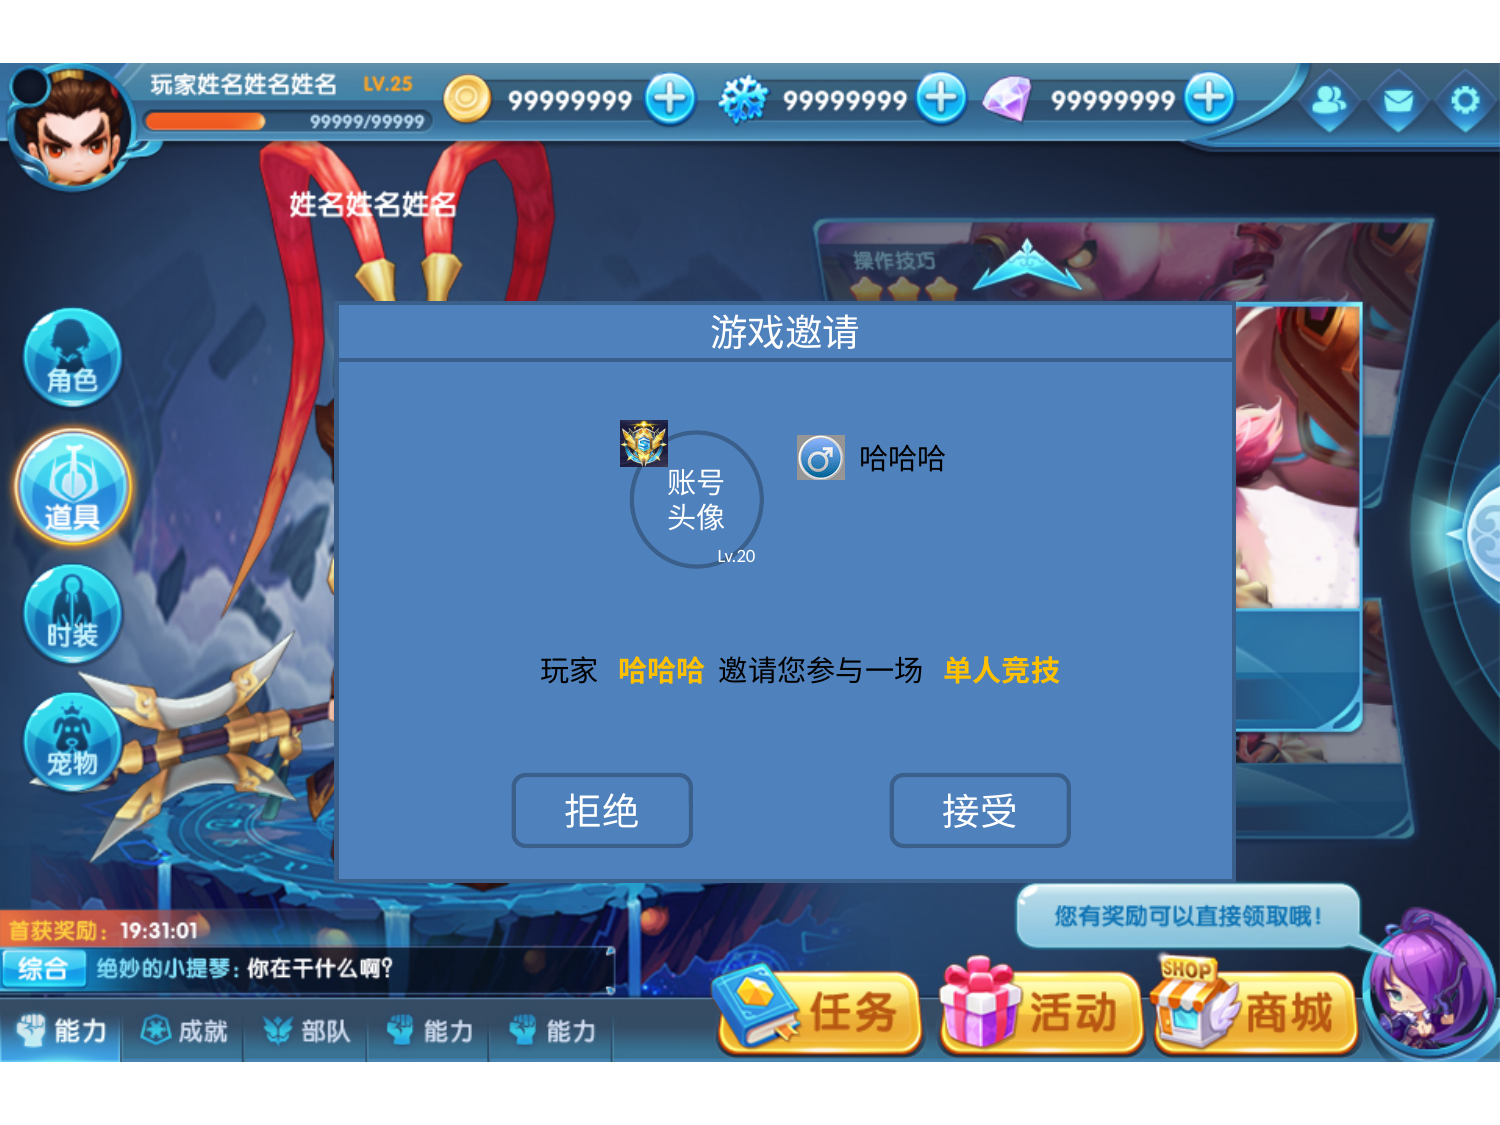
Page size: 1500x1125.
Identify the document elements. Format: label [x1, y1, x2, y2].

picture [0, 63, 1500, 1062]
